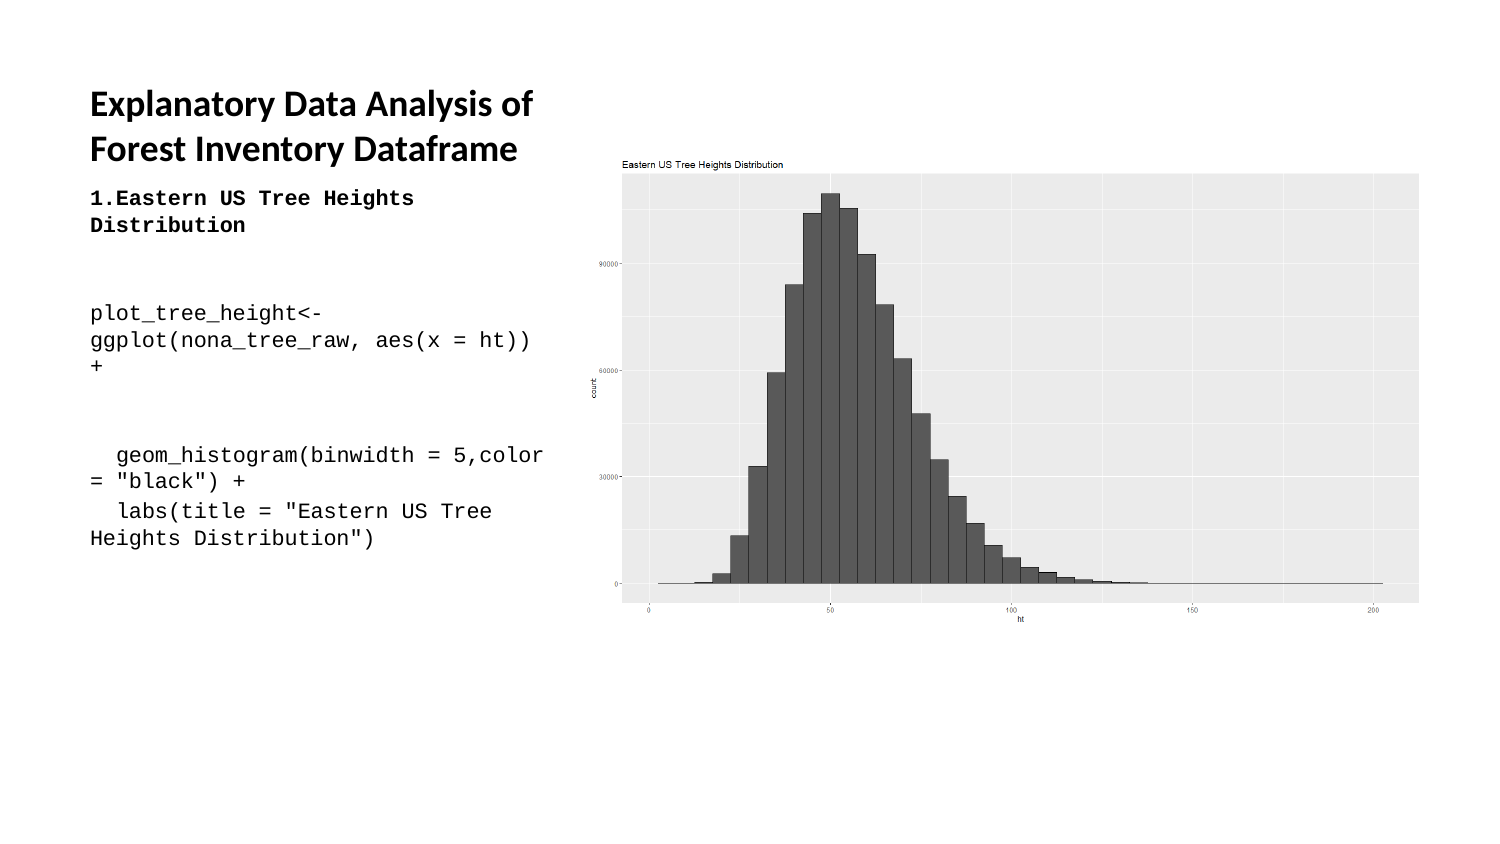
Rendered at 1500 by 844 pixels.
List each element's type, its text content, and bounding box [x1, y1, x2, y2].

title Explanatory Data Analysis of Forest Inventory Dataframe [75, 33, 569, 176]
list 1.Eastern US Tree Heights Distribution plot_tree_height<-ggplot(nona_tree_raw, aes(x = ht)) + geom_histogram(binwidth = 5,color = "black") + labs(title = "Eastern US Tree Heights Distribution") [75, 176, 569, 754]
picture [585, 155, 1424, 628]
